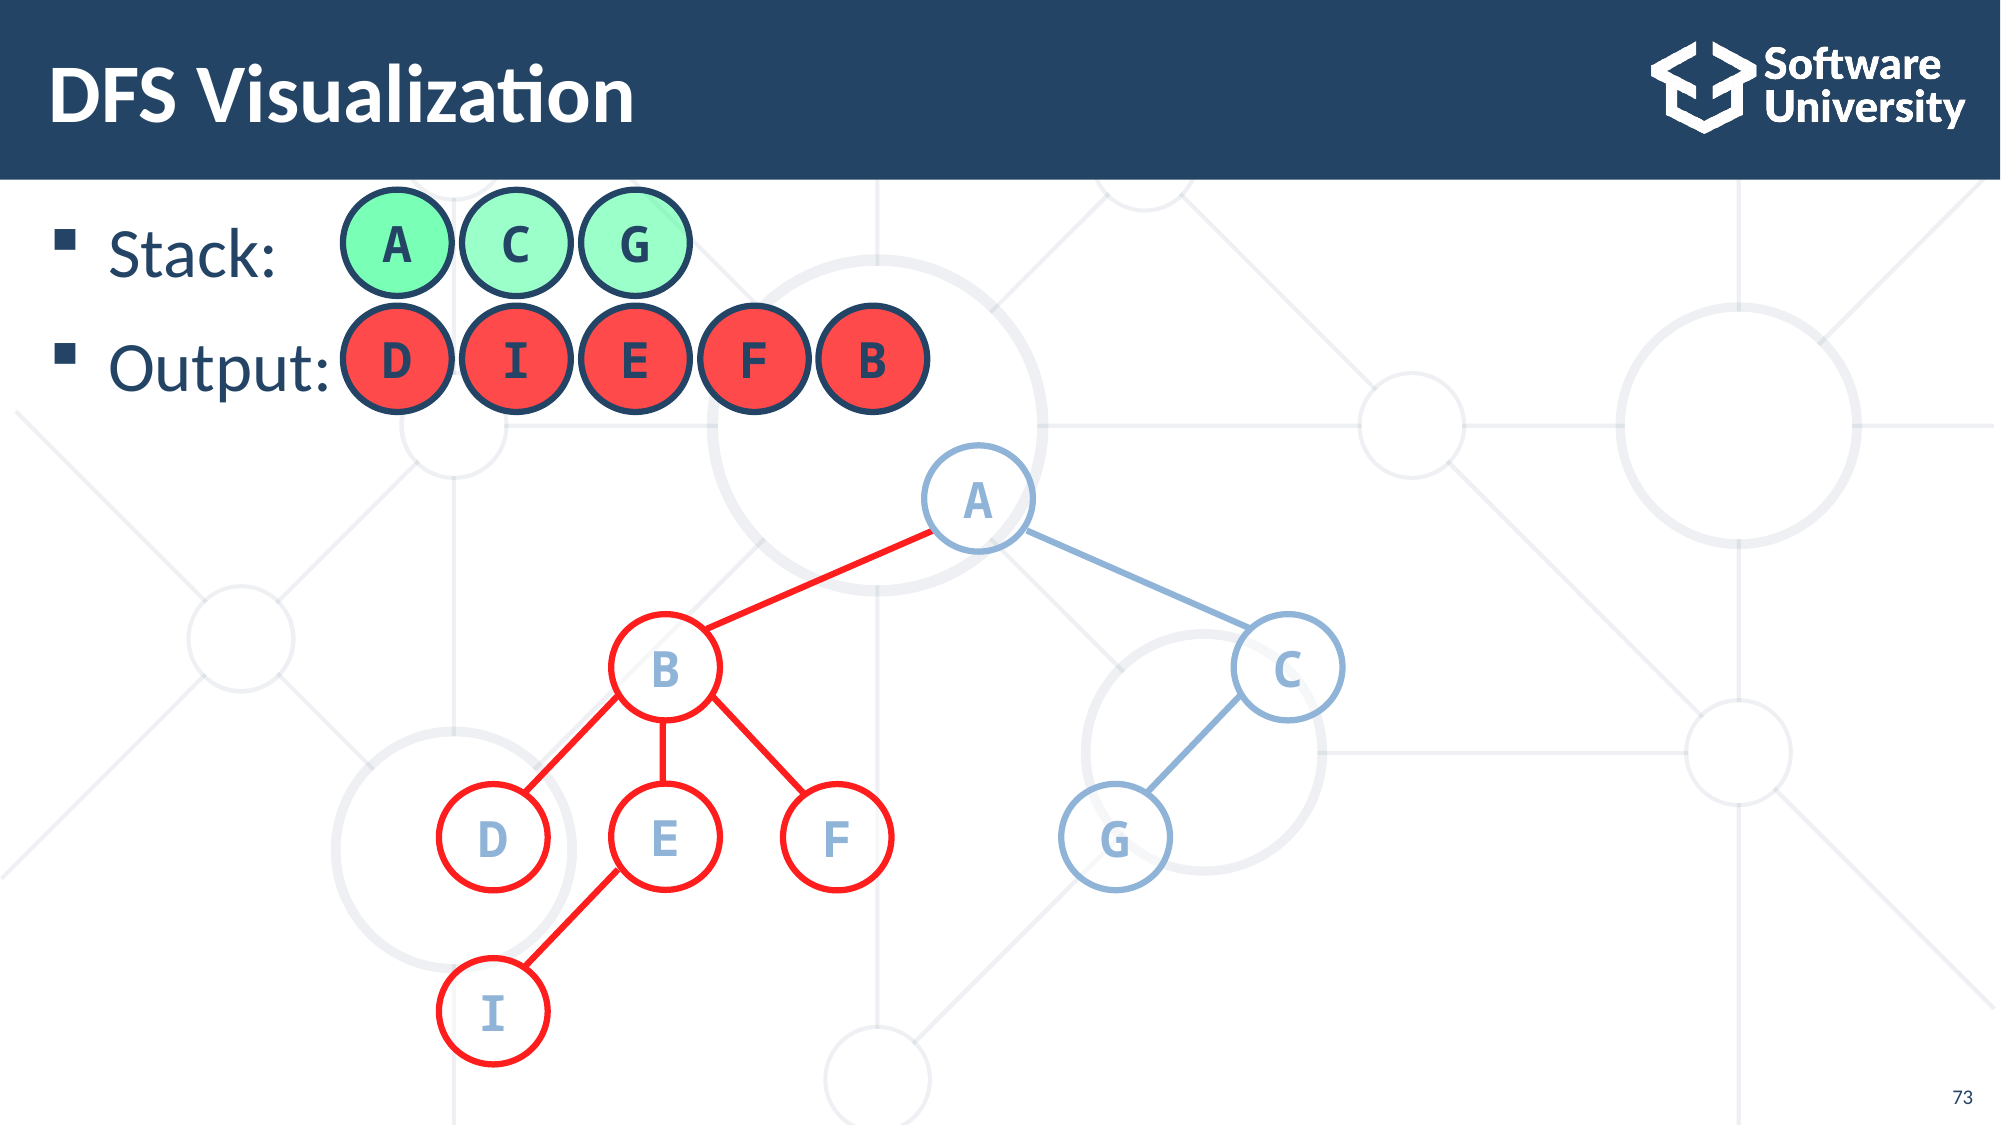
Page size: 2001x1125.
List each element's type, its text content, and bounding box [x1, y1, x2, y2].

text_box D [342, 305, 452, 412]
text_box D [438, 784, 548, 891]
text_box A [371, 189, 424, 196]
text_box C [1233, 614, 1343, 721]
text_box I [462, 305, 571, 412]
text_box C [462, 189, 571, 297]
list Stack: Output: [31, 196, 1970, 1104]
text_box F [783, 784, 892, 891]
text_box A [924, 445, 1033, 552]
text_box E [611, 783, 720, 890]
title DFS Visualization [31, 16, 1625, 162]
text_box G [581, 189, 690, 296]
text_box I [438, 958, 548, 1065]
picture [1651, 41, 1966, 134]
text_box G [1061, 783, 1171, 891]
text_box F [700, 305, 809, 412]
slide_number 73 [1927, 1067, 1989, 1117]
text_box B [818, 305, 928, 412]
text_box E [581, 305, 690, 412]
text_box B [611, 614, 720, 721]
